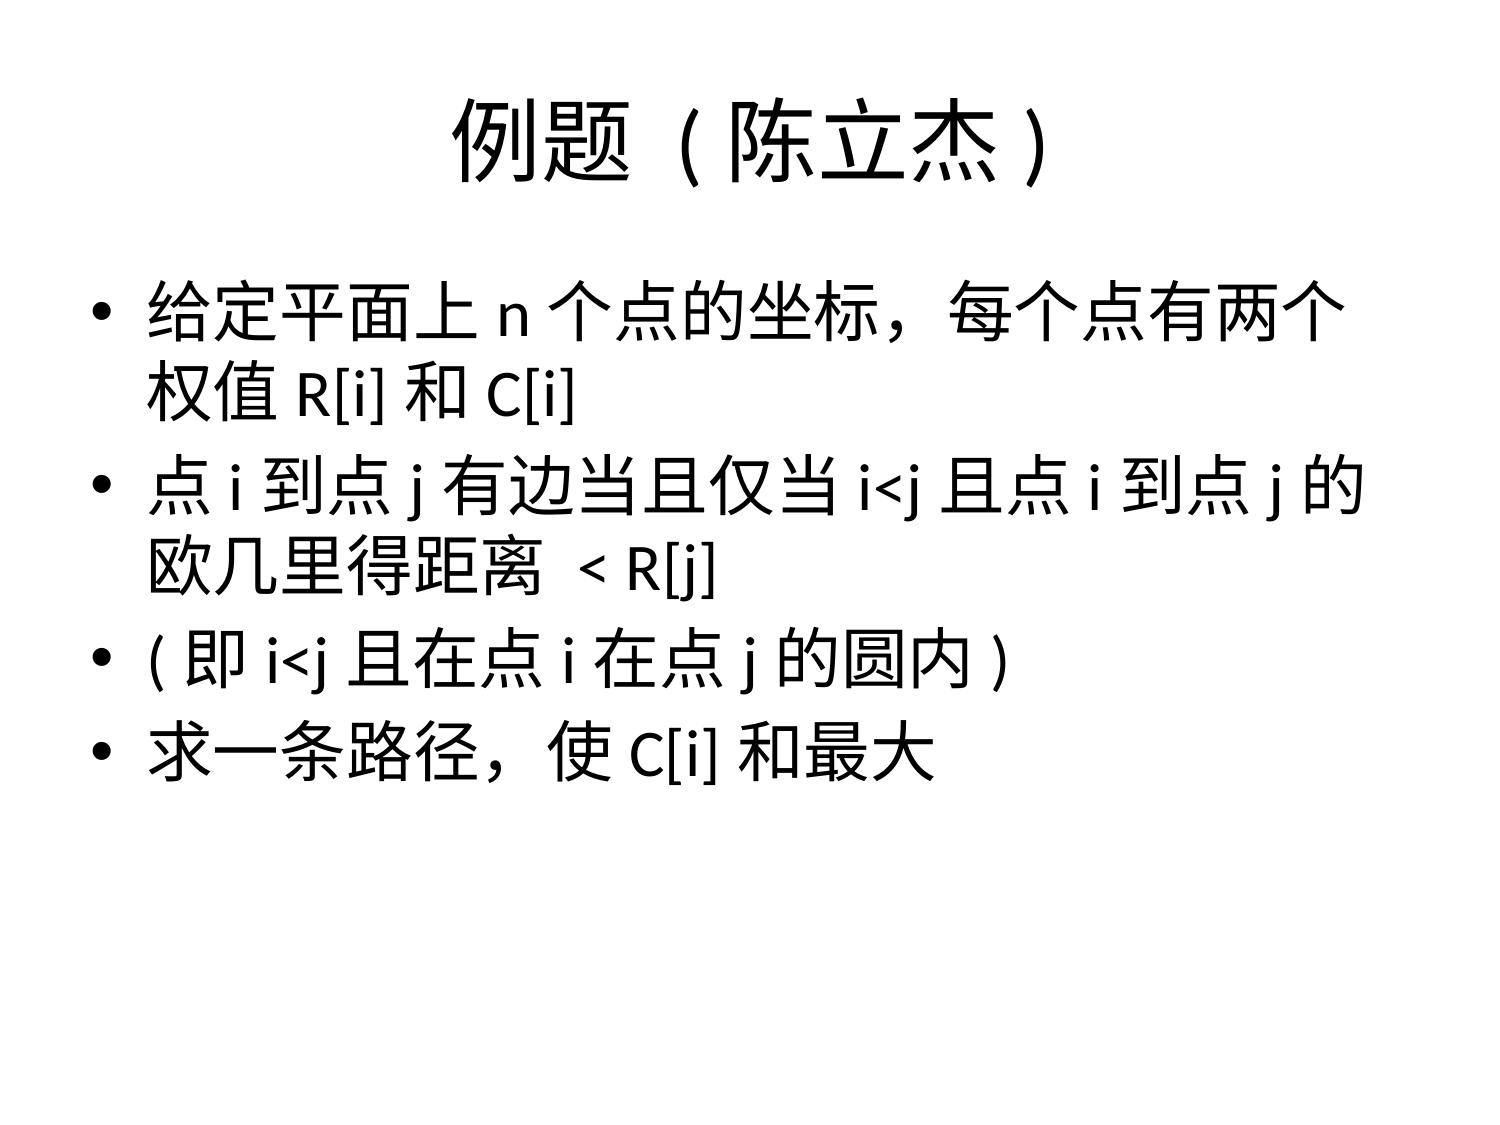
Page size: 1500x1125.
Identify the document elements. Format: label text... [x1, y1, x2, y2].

list 给定平面上n个点的坐标，每个点有两个权值R[i]和C[i] 点i到点j有边当且仅当i<j且点i到点j的欧几里得距离 < R[j] (即i<j且在点i在点j的圆内) 求一条路径，使C[i]和最大 [75, 262, 1425, 1005]
title 例题 (陈立杰) [75, 45, 1425, 233]
